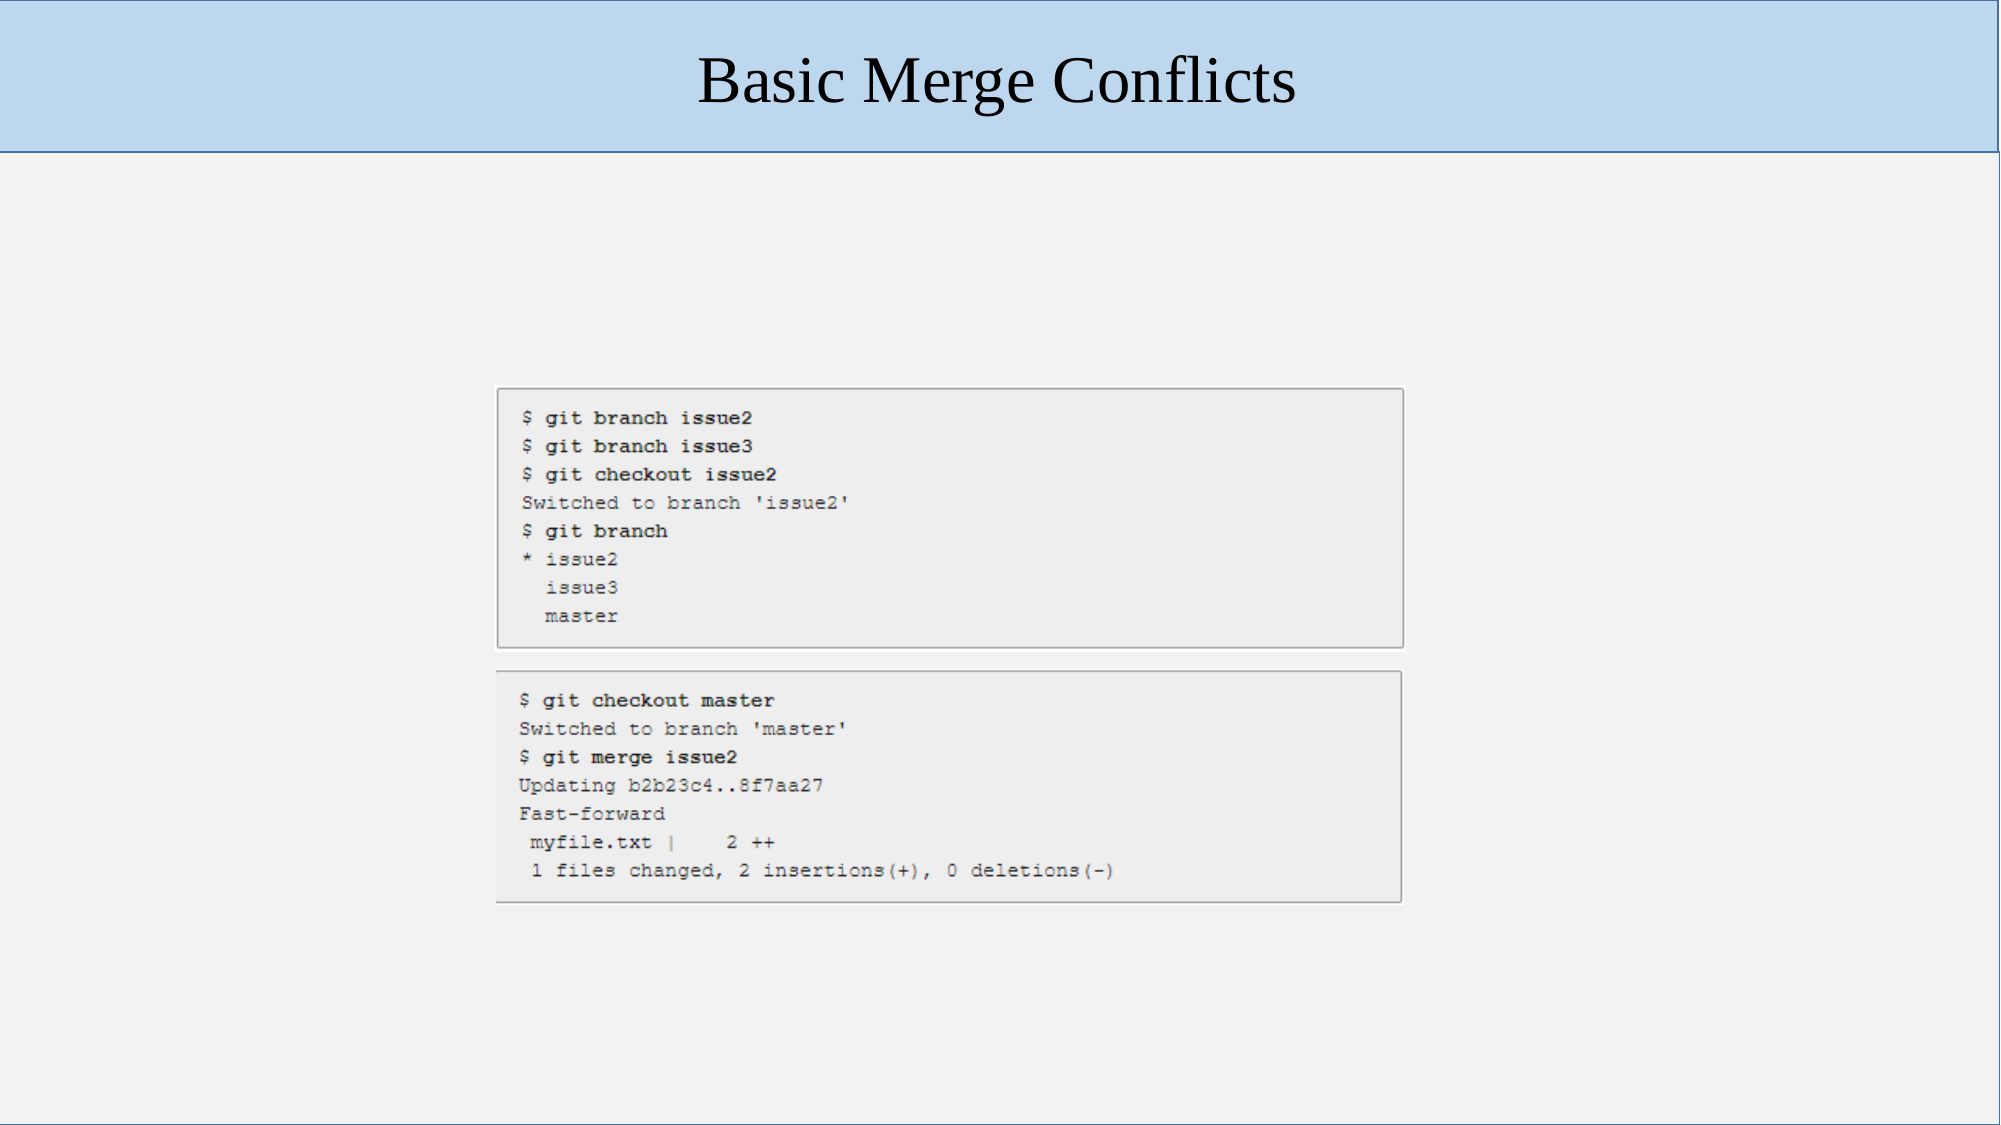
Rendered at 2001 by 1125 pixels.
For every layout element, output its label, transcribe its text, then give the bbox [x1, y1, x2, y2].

picture [496, 669, 1404, 905]
text_box [0, 151, 2000, 1125]
picture [494, 385, 1406, 652]
text_box Basic Merge Conflicts [0, 0, 1999, 151]
